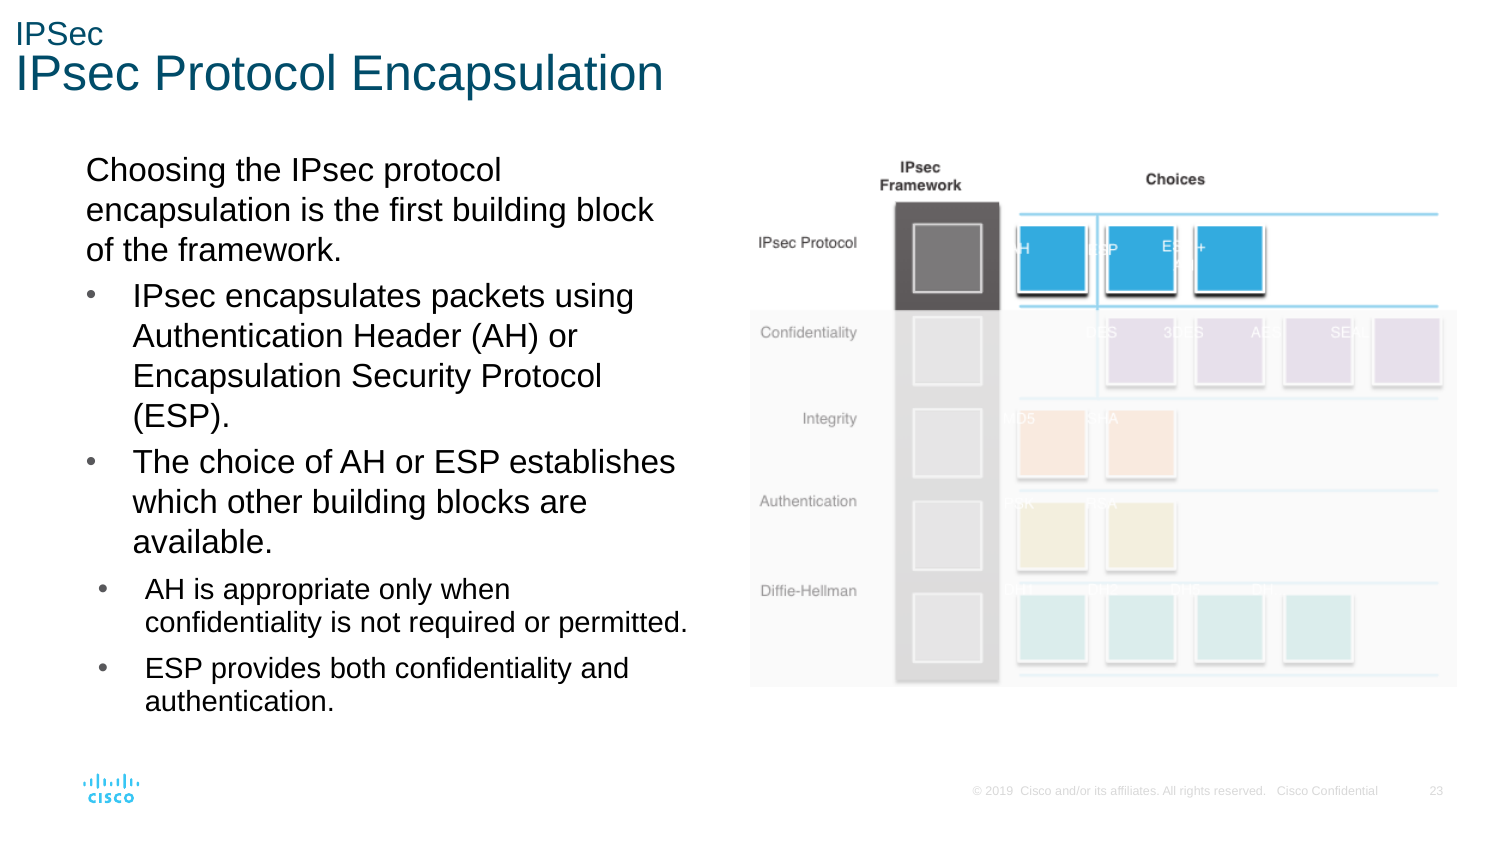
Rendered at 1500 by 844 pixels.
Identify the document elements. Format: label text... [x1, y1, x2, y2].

picture [749, 156, 1458, 687]
list Choosing the IPsec protocol encapsulation is the first building block of the framework. IPsec encapsulates packets using Authentication Header (AH) or Encapsulation Security Protocol (ESP). The choice of AH or ESP establishes which other building blocks are available. AH is appropriate only when confidentiality is not required or permitted. ESP provides both confidentiality and authentication. [70, 140, 705, 733]
title IPSec IPsec Protocol Encapsulation [0, 0, 1369, 121]
